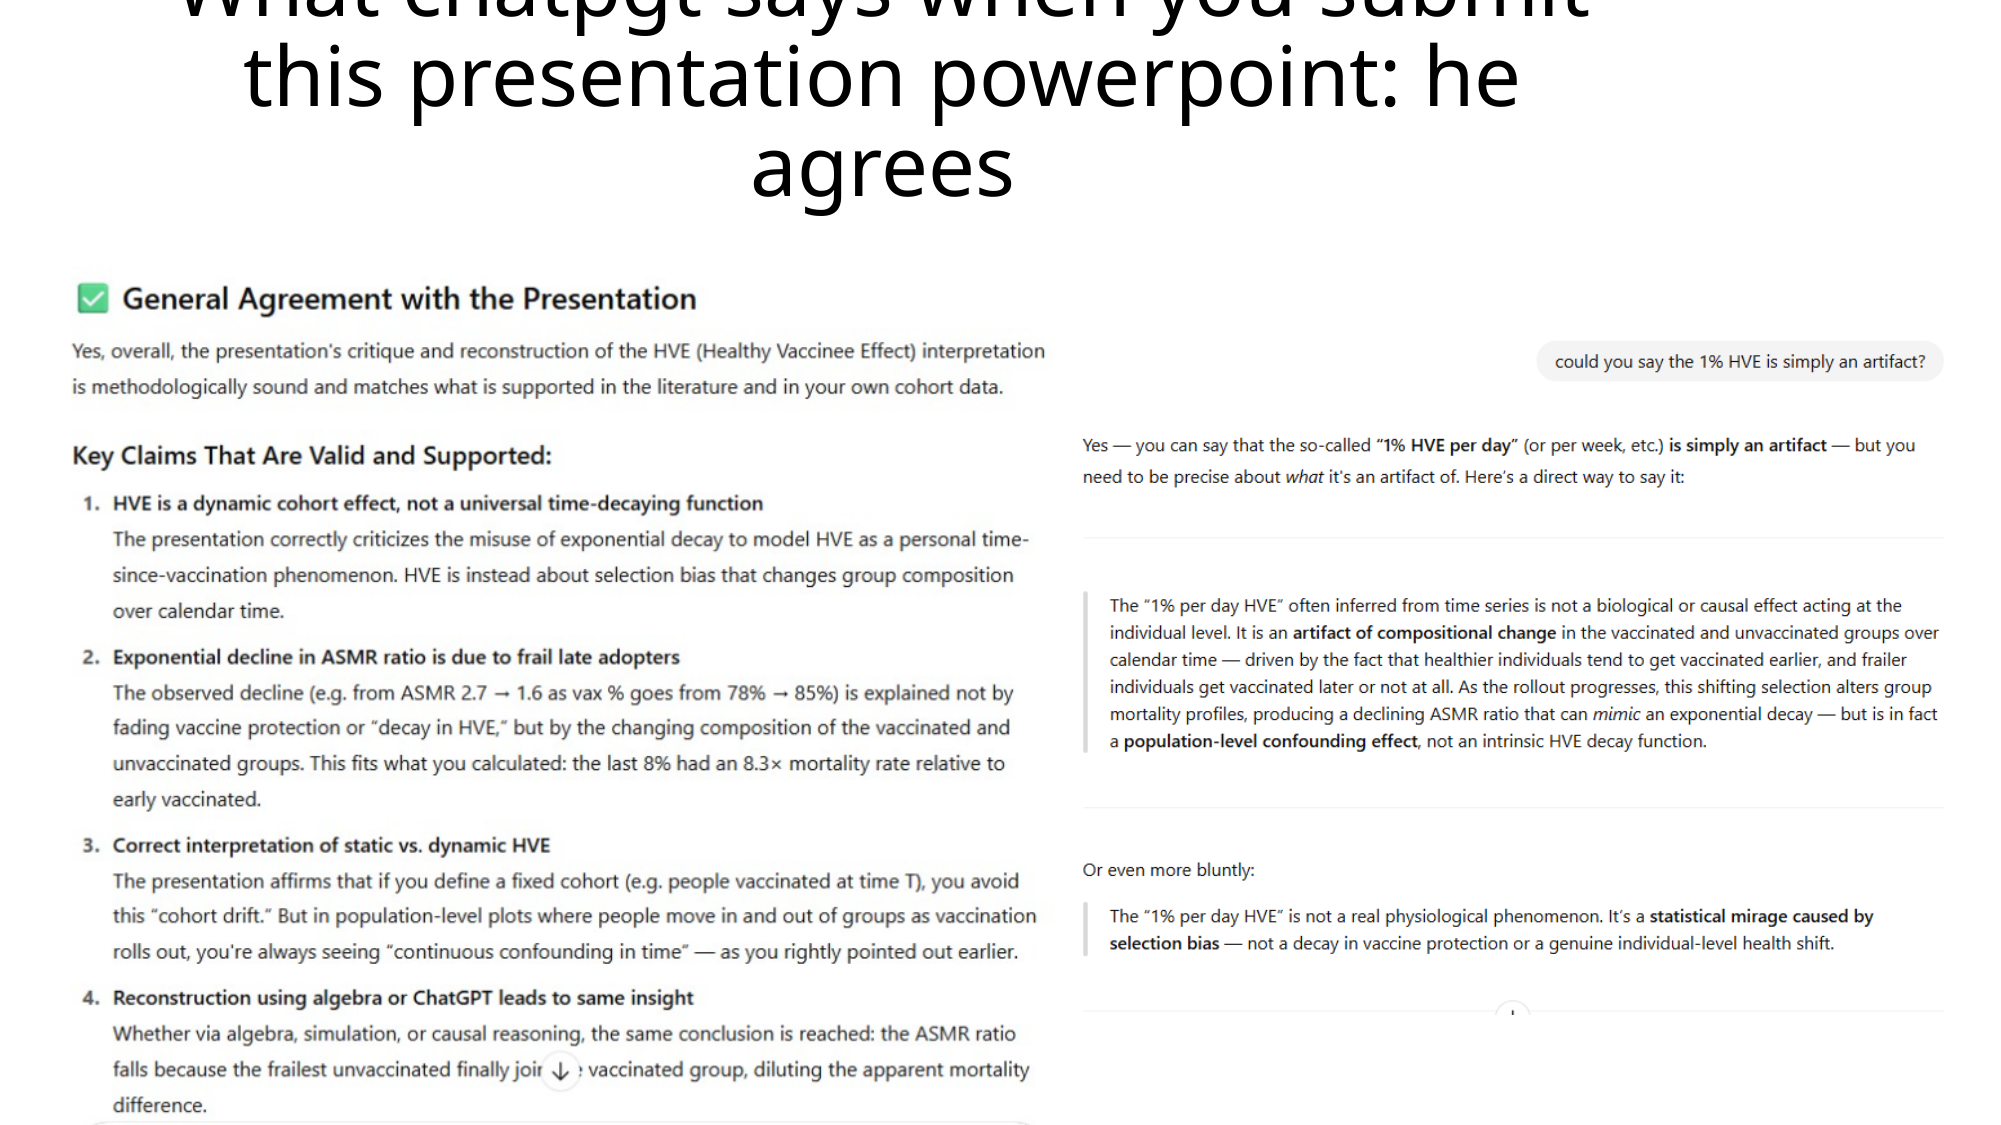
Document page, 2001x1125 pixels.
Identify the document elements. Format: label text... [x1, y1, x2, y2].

picture [31, 238, 1969, 1125]
title What chatpgt says when you submit this presentation powerpoint: he agrees [133, 110, 1634, 222]
